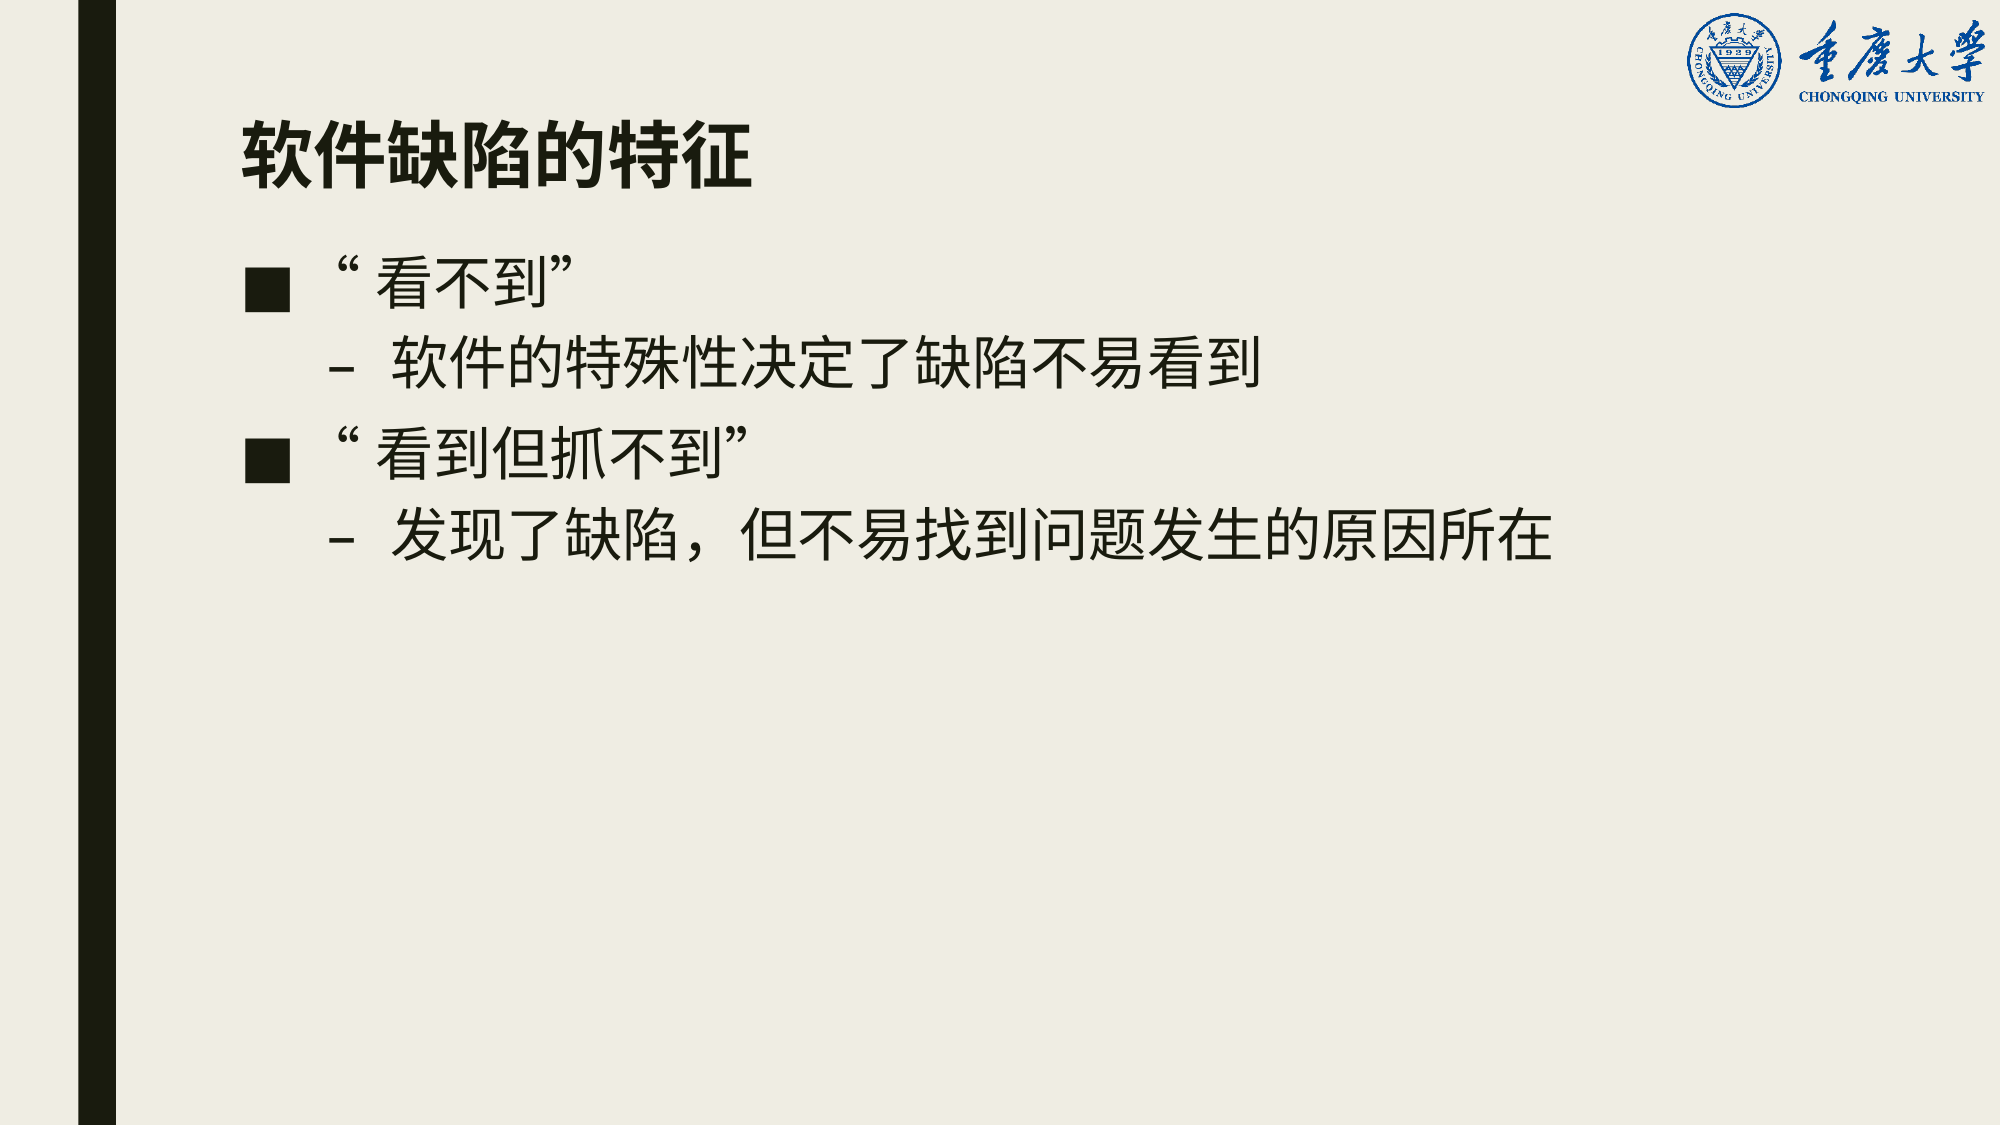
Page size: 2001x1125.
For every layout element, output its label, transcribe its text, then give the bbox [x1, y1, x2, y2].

list “看不到” 软件的特殊性决定了缺陷不易看到 “看到但抓不到” 发现了缺陷，但不易找到问题发生的原因所在 [225, 244, 1800, 1066]
picture [1687, 13, 1985, 108]
title 软件缺陷的特征 [225, 112, 1800, 207]
